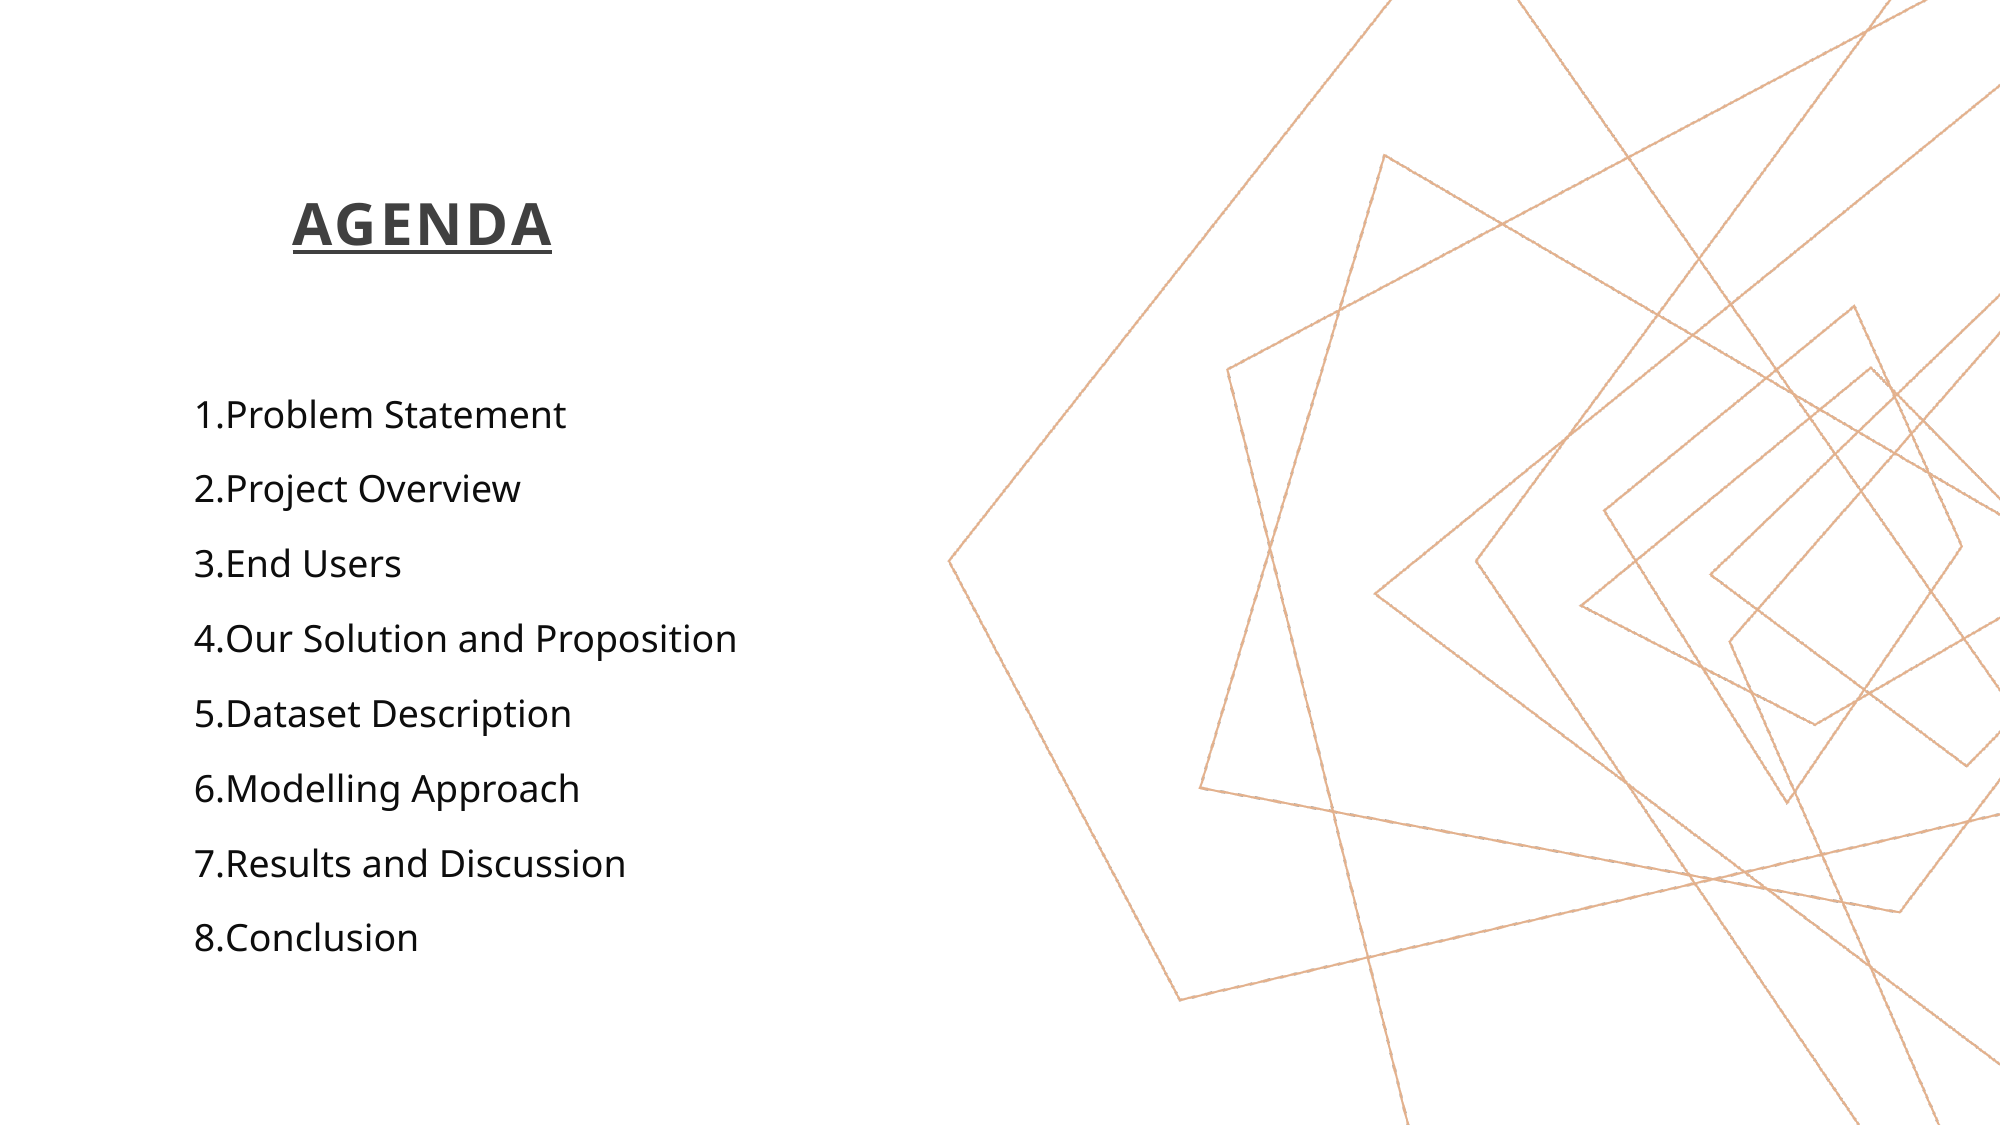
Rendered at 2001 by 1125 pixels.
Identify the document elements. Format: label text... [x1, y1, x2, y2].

title AGENDA [277, 47, 799, 266]
list Problem Statement Project Overview End Users Our Solution and Proposition Dataset Description Modelling Approach Results and Discussion Conclusion [178, 308, 921, 722]
picture [900, 0, 2000, 1125]
